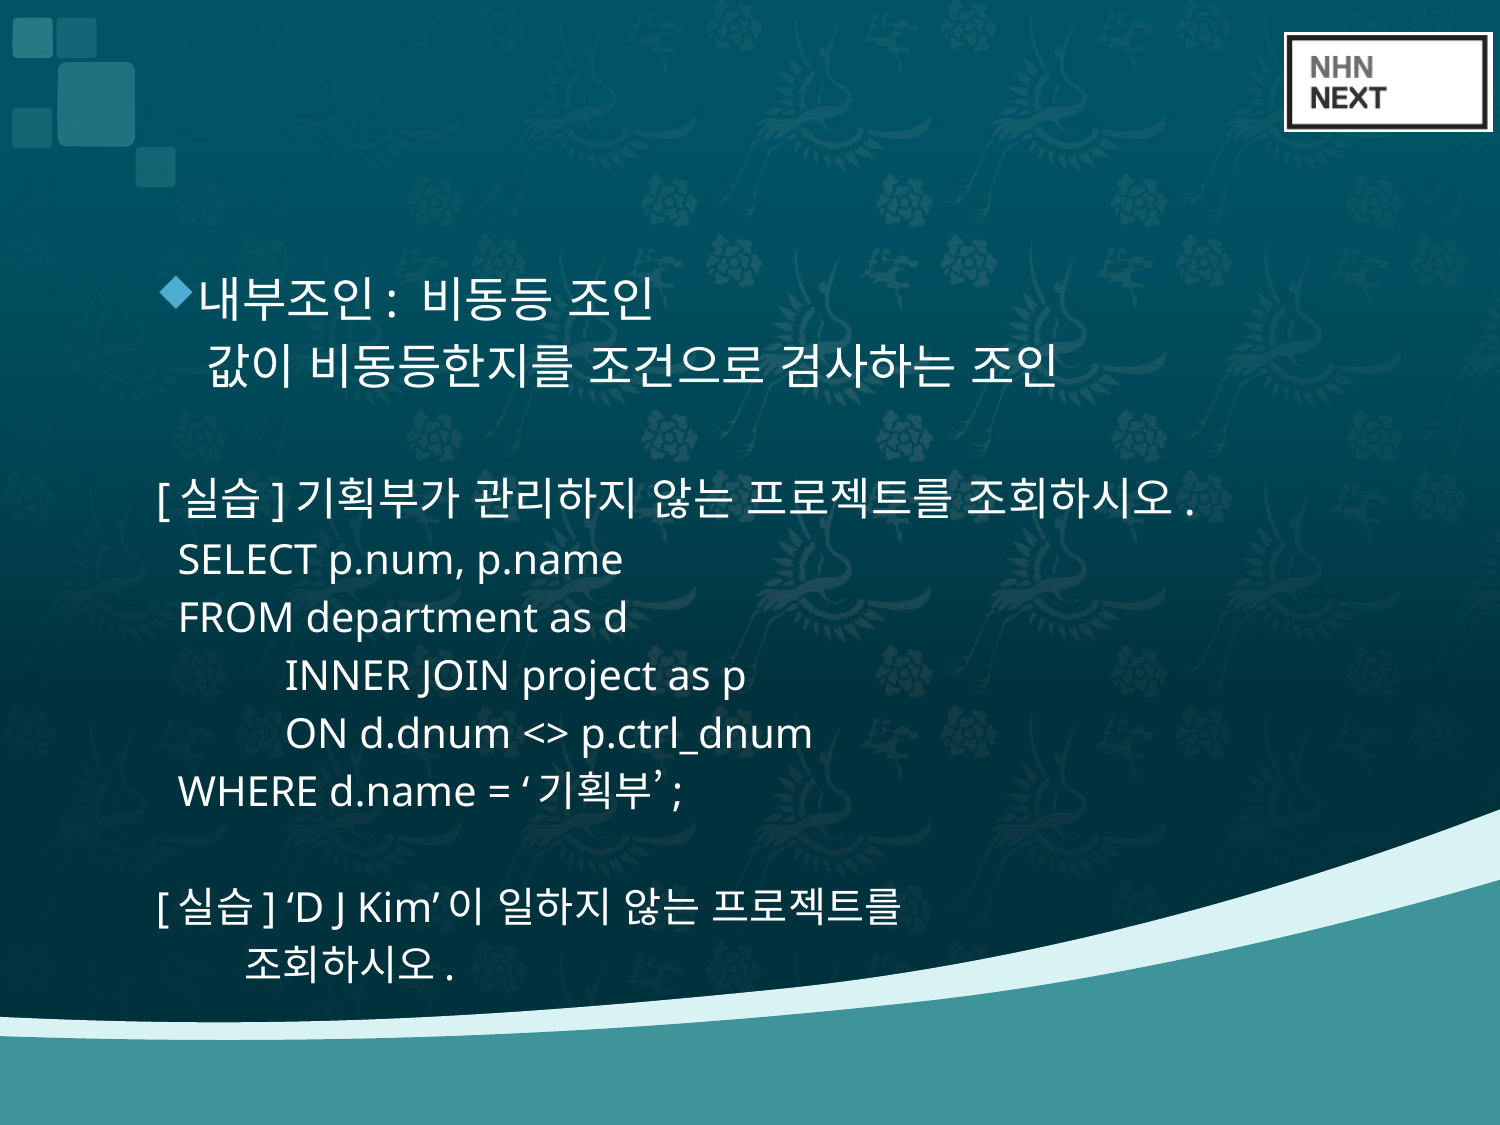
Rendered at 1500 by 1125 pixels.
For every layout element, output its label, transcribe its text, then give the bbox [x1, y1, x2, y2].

picture [1284, 32, 1493, 132]
list 내부조인: 비동등 조인 값이 비동등한지를 조건으로 검사하는 조인 [실습]기획부가 관리하지 않는 프로젝트를 조회하시오. SELECT p.num, p.name FROM department as d INNER JOIN project as p ON d.dnum <> p.ctrl_dnum WHERE d.name = ‘기획부’; [실습] ‘D J Kim’이 일하지 않는 프로젝트를 조회하시오. [73, 261, 1429, 1004]
